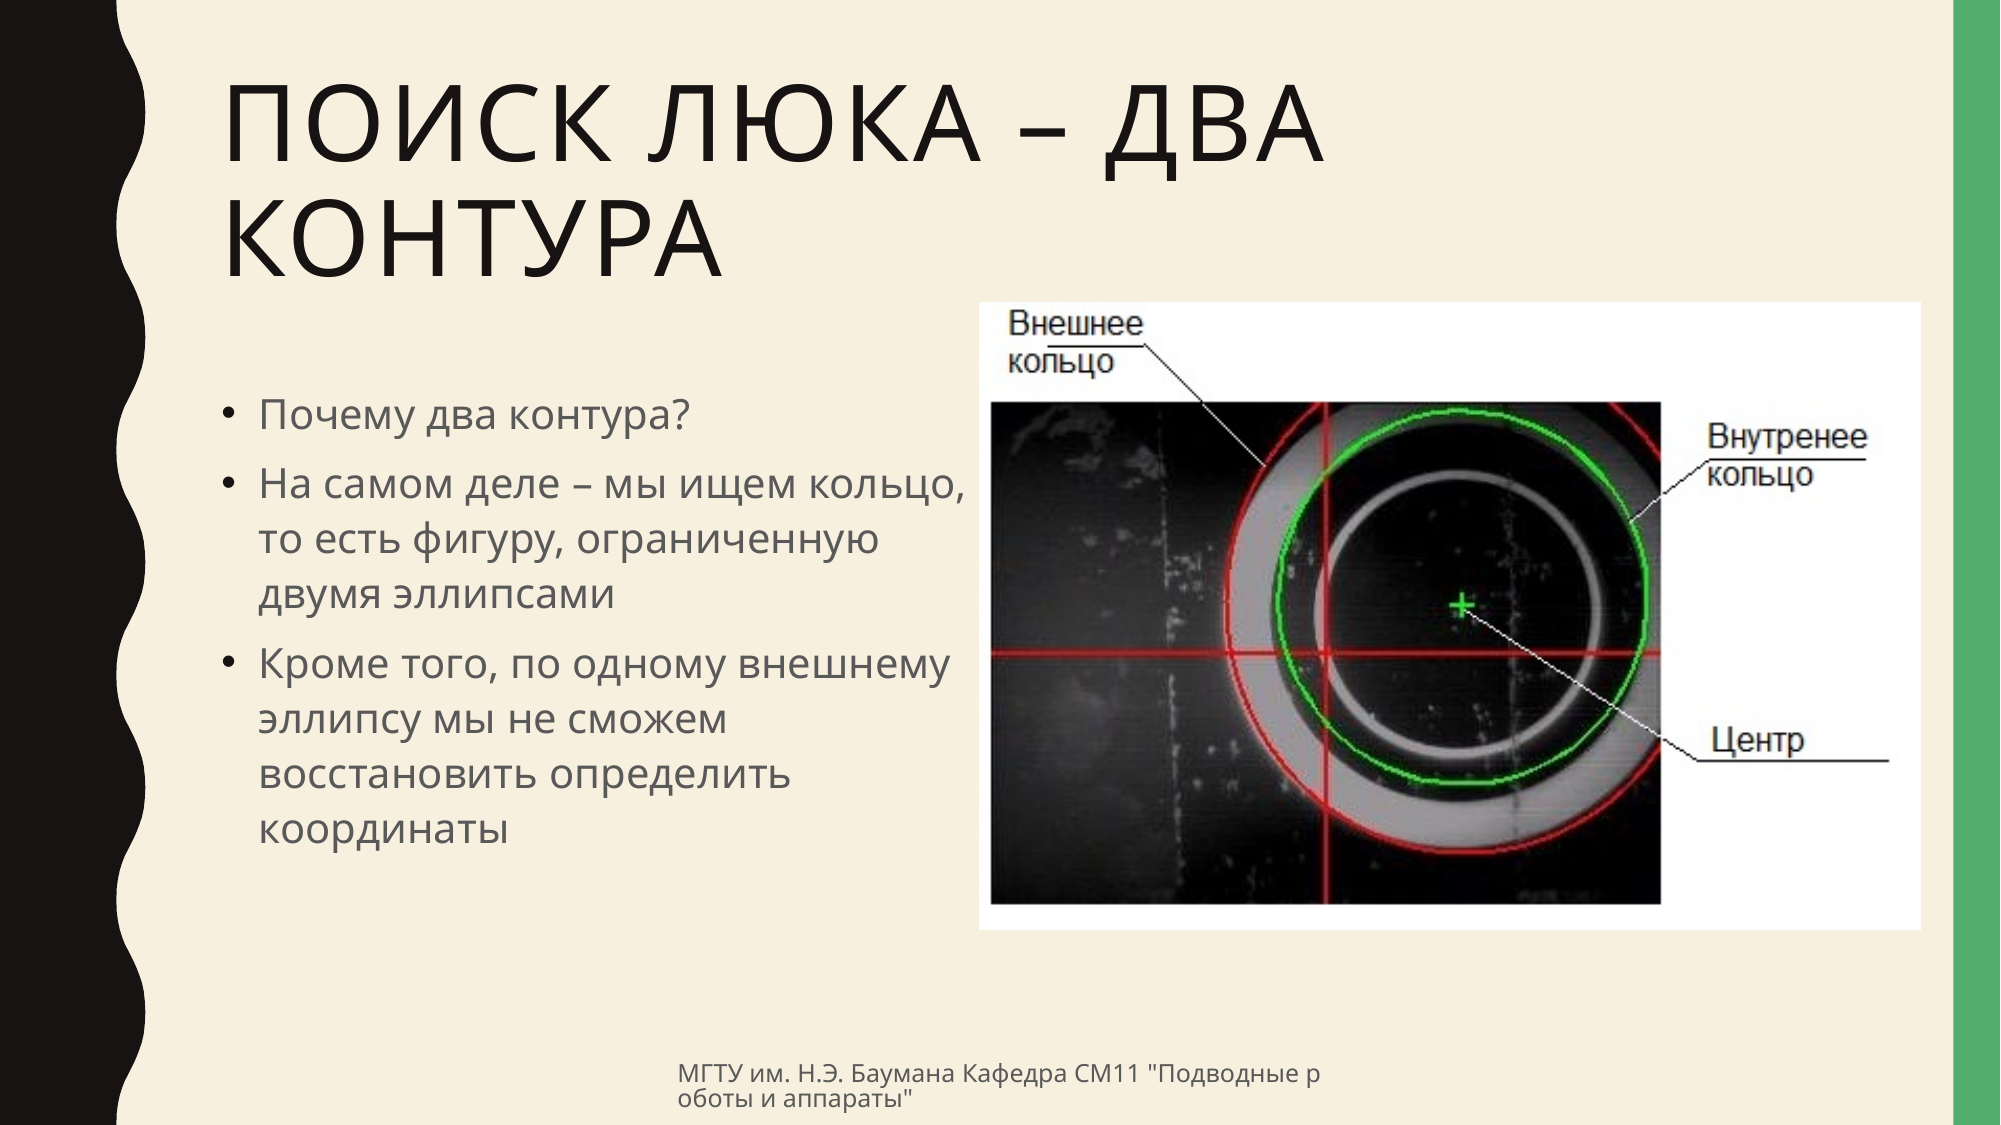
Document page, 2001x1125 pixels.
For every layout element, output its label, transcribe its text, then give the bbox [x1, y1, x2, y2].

list Почему два контура? На самом деле – мы ищем кольцо, то есть фигуру, ограниченную двумя эллипсами Кроме того, по одному внешнему эллипсу мы не сможем восстановить определить координаты [206, 375, 994, 969]
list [979, 302, 1921, 930]
footer МГТУ им. Н.Э. Баумана Кафедра СМ11 "Подводные роботы и аппараты" [662, 1045, 1338, 1103]
title Поиск люка – два контура [205, 62, 1875, 308]
